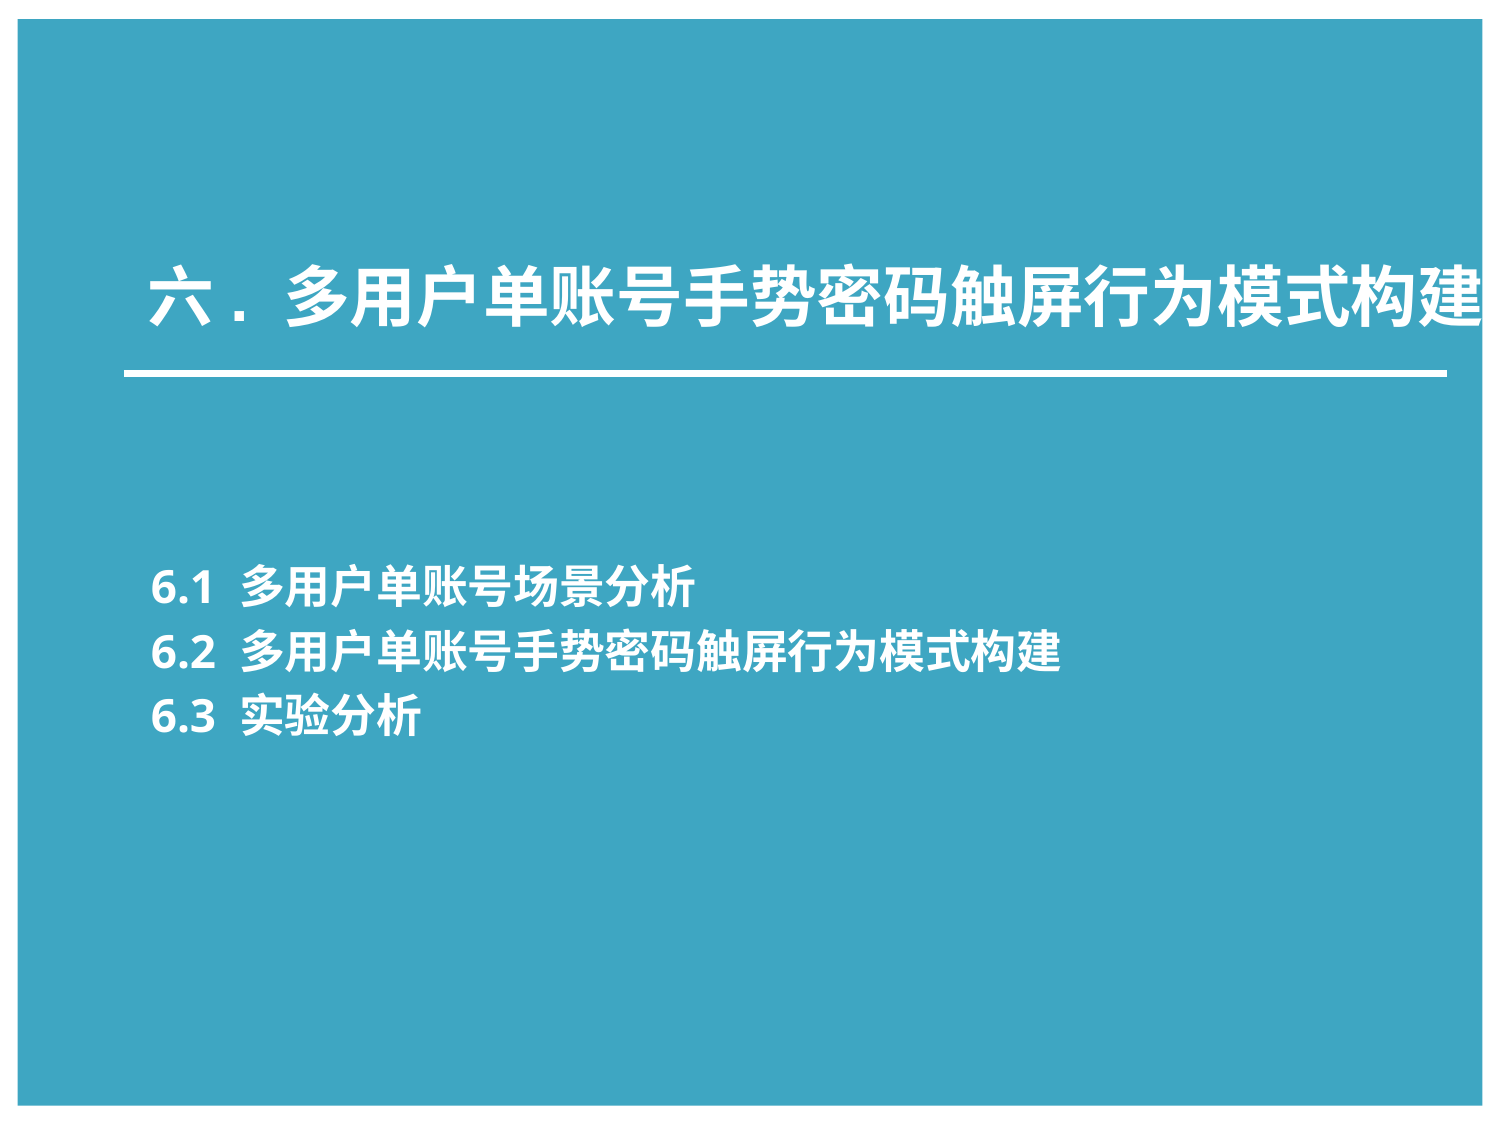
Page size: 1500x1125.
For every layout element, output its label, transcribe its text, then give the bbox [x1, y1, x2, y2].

list 6.1 多用户单账号场景分析 6.2 多用户单账号手势密码触屏行为模式构建 6.3 实验分析 [135, 550, 1329, 811]
text_box 六. 多用户单账号手势密码触屏行为模式构建 [147, 255, 516, 366]
